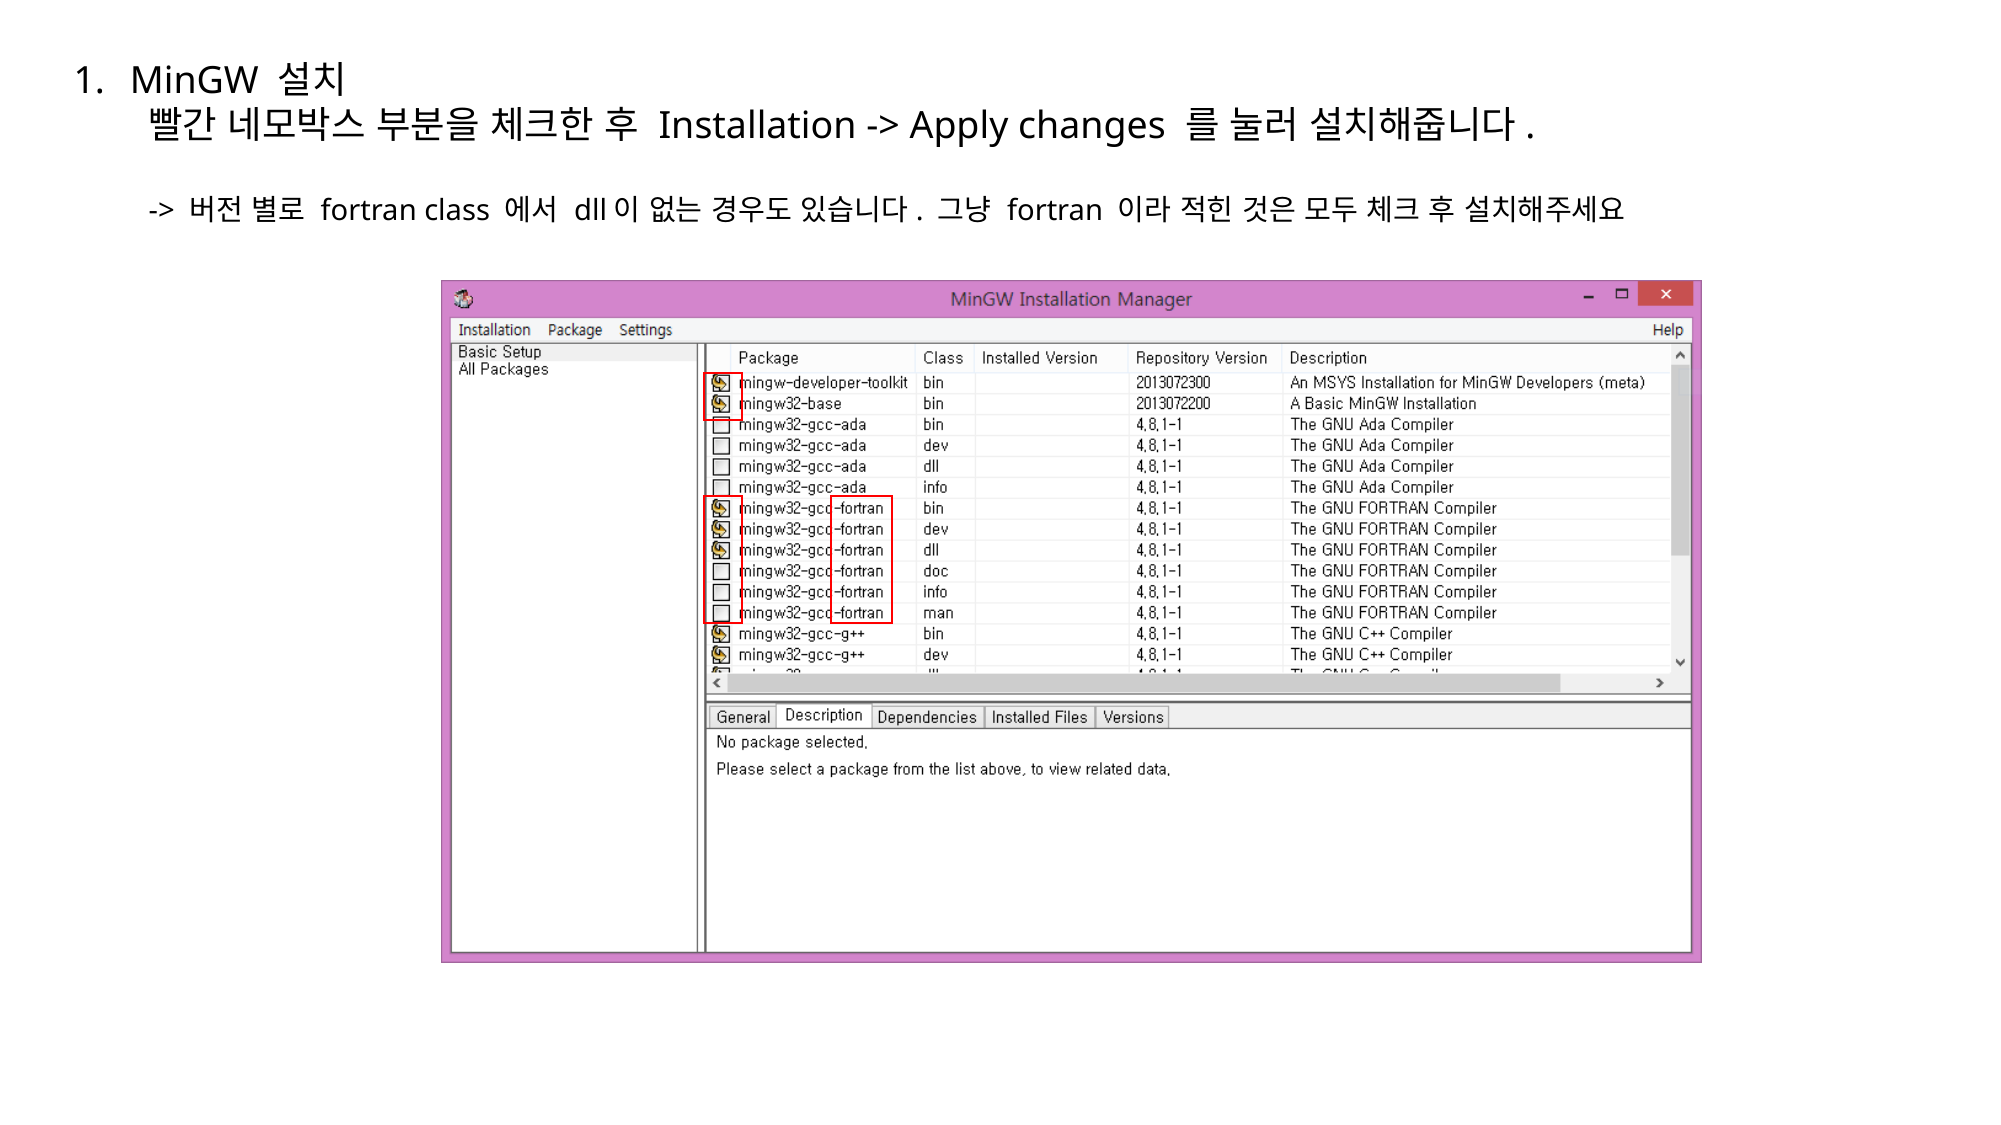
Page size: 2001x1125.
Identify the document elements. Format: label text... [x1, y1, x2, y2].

text_box MinGW 설치 빨간 네모박스 부분을 체크한 후 Installation -> Apply changes 를 눌러 설치해줍니다. -> 버전 별로 fortran class 에서 dll이 없는 경우도 있습니다. 그냥 fortran 이라 적힌 것은 모두 체크 후 설치해주세요 [58, 48, 1642, 279]
picture [441, 280, 1702, 963]
